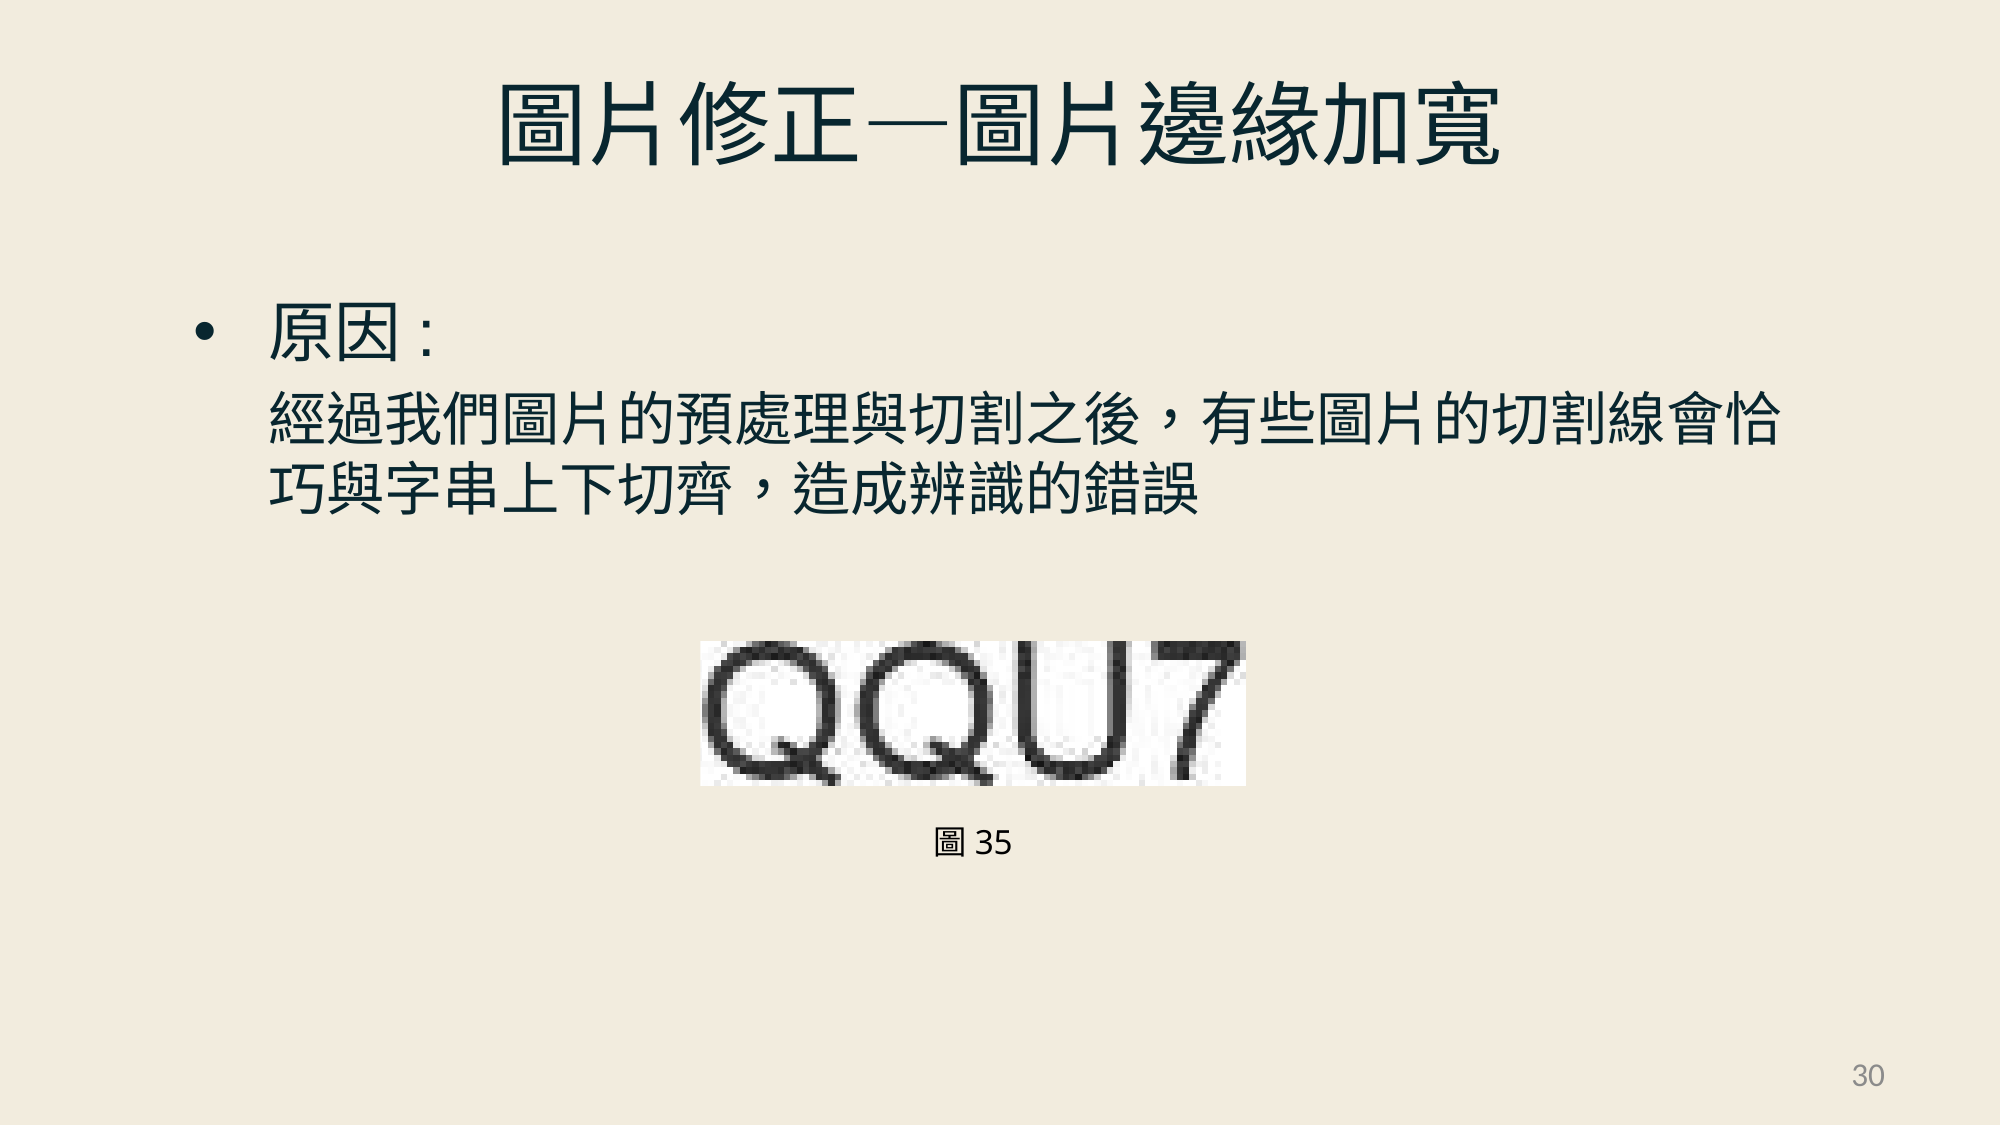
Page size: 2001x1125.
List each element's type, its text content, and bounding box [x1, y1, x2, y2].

text_box 原因: 經過我們圖片的預處理與切割之後，有些圖片的切割線會恰巧與字串上下切齊，造成辨識的錯誤 [178, 282, 1822, 530]
picture [700, 641, 1247, 786]
text_box 圖35 [902, 813, 1045, 869]
slide_number 30 [1433, 1042, 1900, 1103]
text_box 圖片修正—圖片邊緣加寬 [137, 59, 1863, 278]
